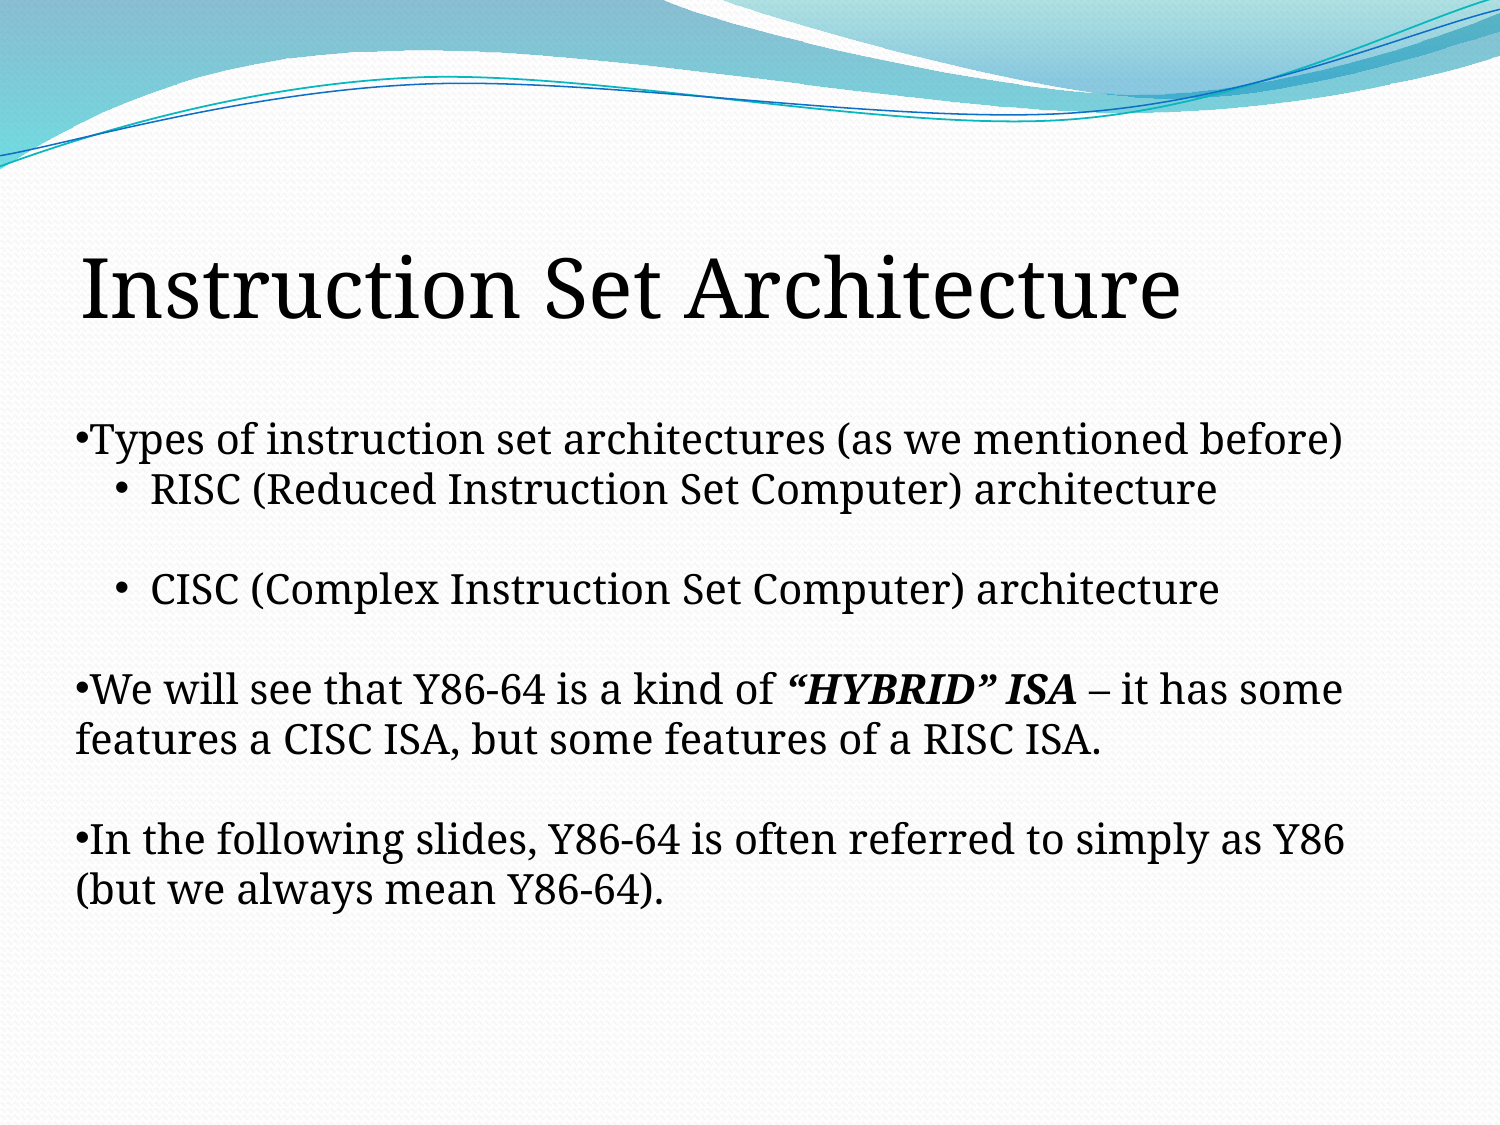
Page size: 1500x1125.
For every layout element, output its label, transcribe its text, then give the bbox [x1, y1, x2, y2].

text_box Types of instruction set architectures (as we mentioned before) RISC (Reduced Instruction Set Computer) architecture CISC (Complex Instruction Set Computer) architecture We will see that Y86-64 is a kind of “HYBRID” ISA – it has some features a CISC ISA, but some features of a RISC ISA. In the following slides, Y86-64 is often referred to simply as Y86 (but we always mean Y86-64). [75, 412, 1425, 1006]
text_box Instruction Set Architecture [80, 212, 1431, 358]
